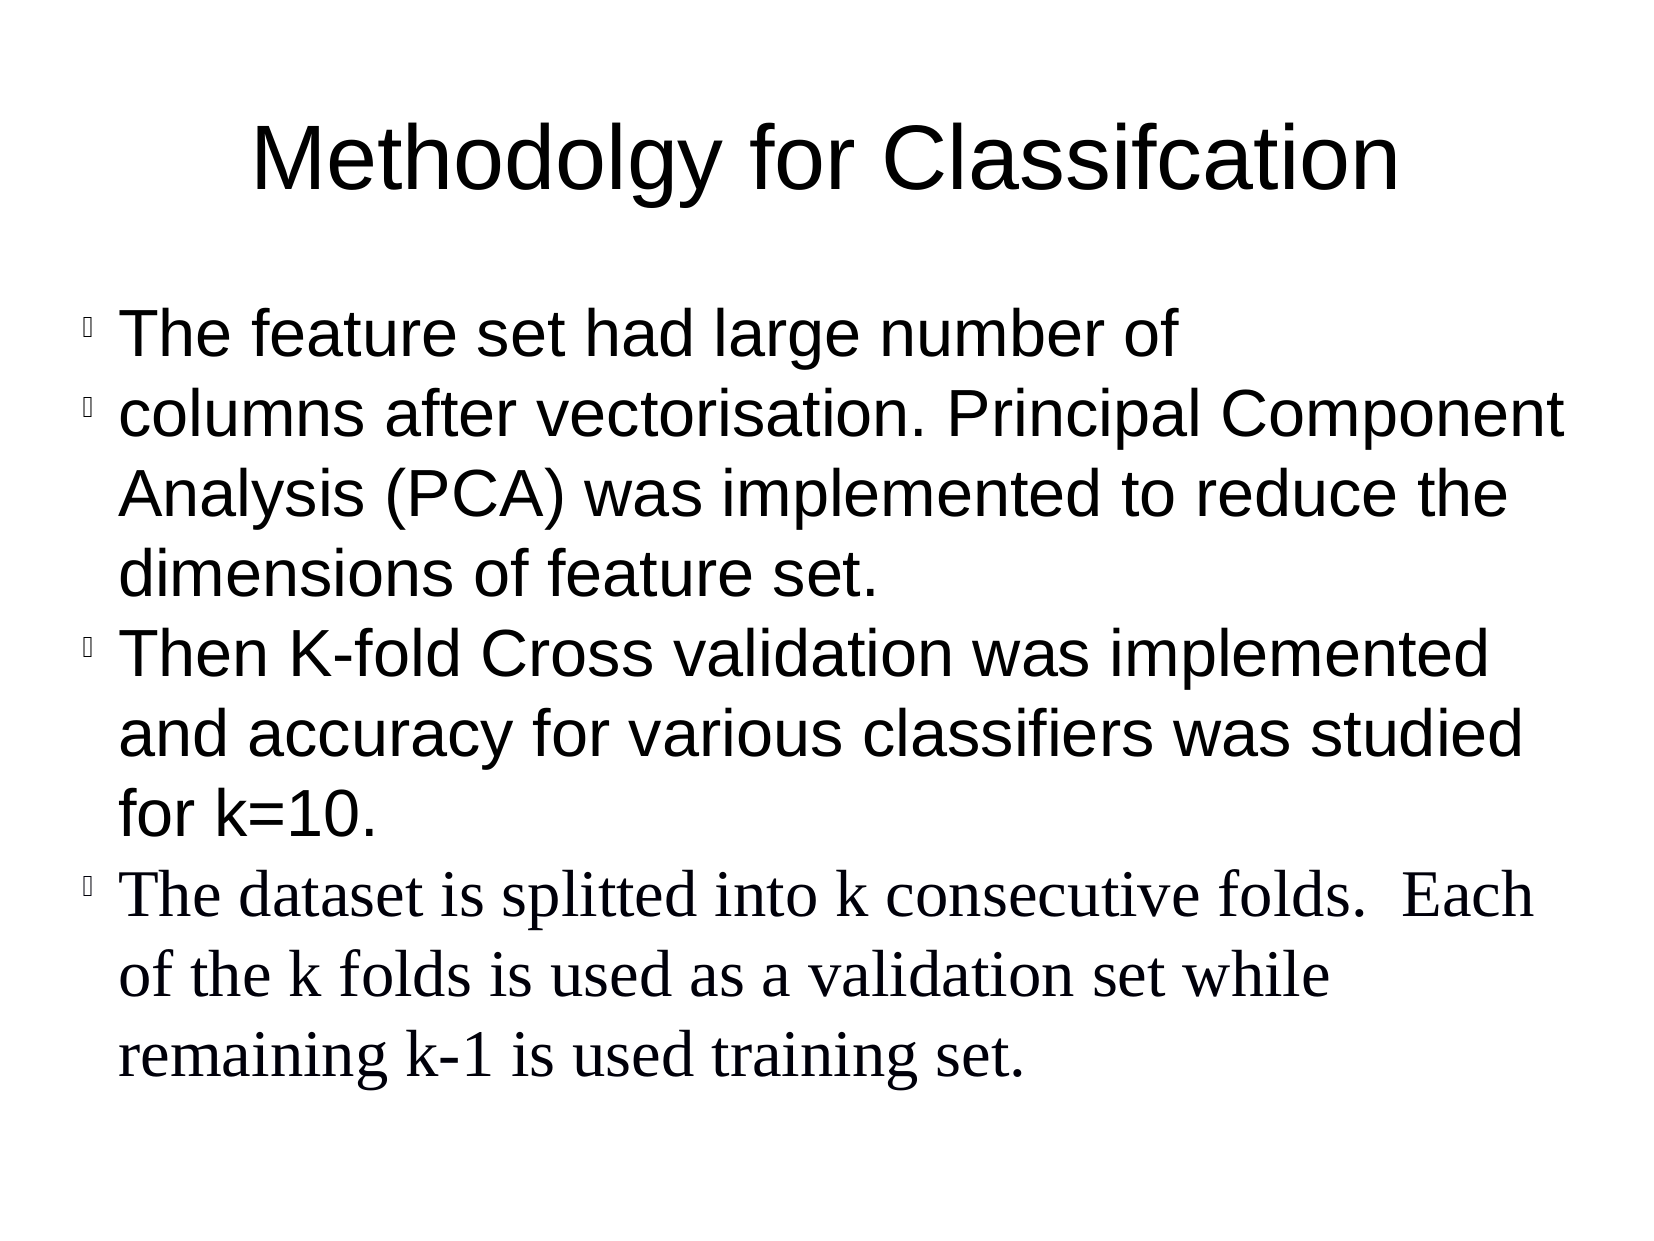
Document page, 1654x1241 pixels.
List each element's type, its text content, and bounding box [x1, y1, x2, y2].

text_box The feature set had large number of columns after vectorisation. Principal Component Analysis (PCA) was implemented to reduce the dimensions of feature set. Then K-fold Cross validation was implemented and accuracy for various classifiers was studied for k=10. The dataset is splitted into k consecutive folds. Each of the k folds is used as a validation set while remaining k-1 is used training set. [82, 290, 1575, 1140]
text_box Methodolgy for Classifcation [82, 49, 1571, 257]
